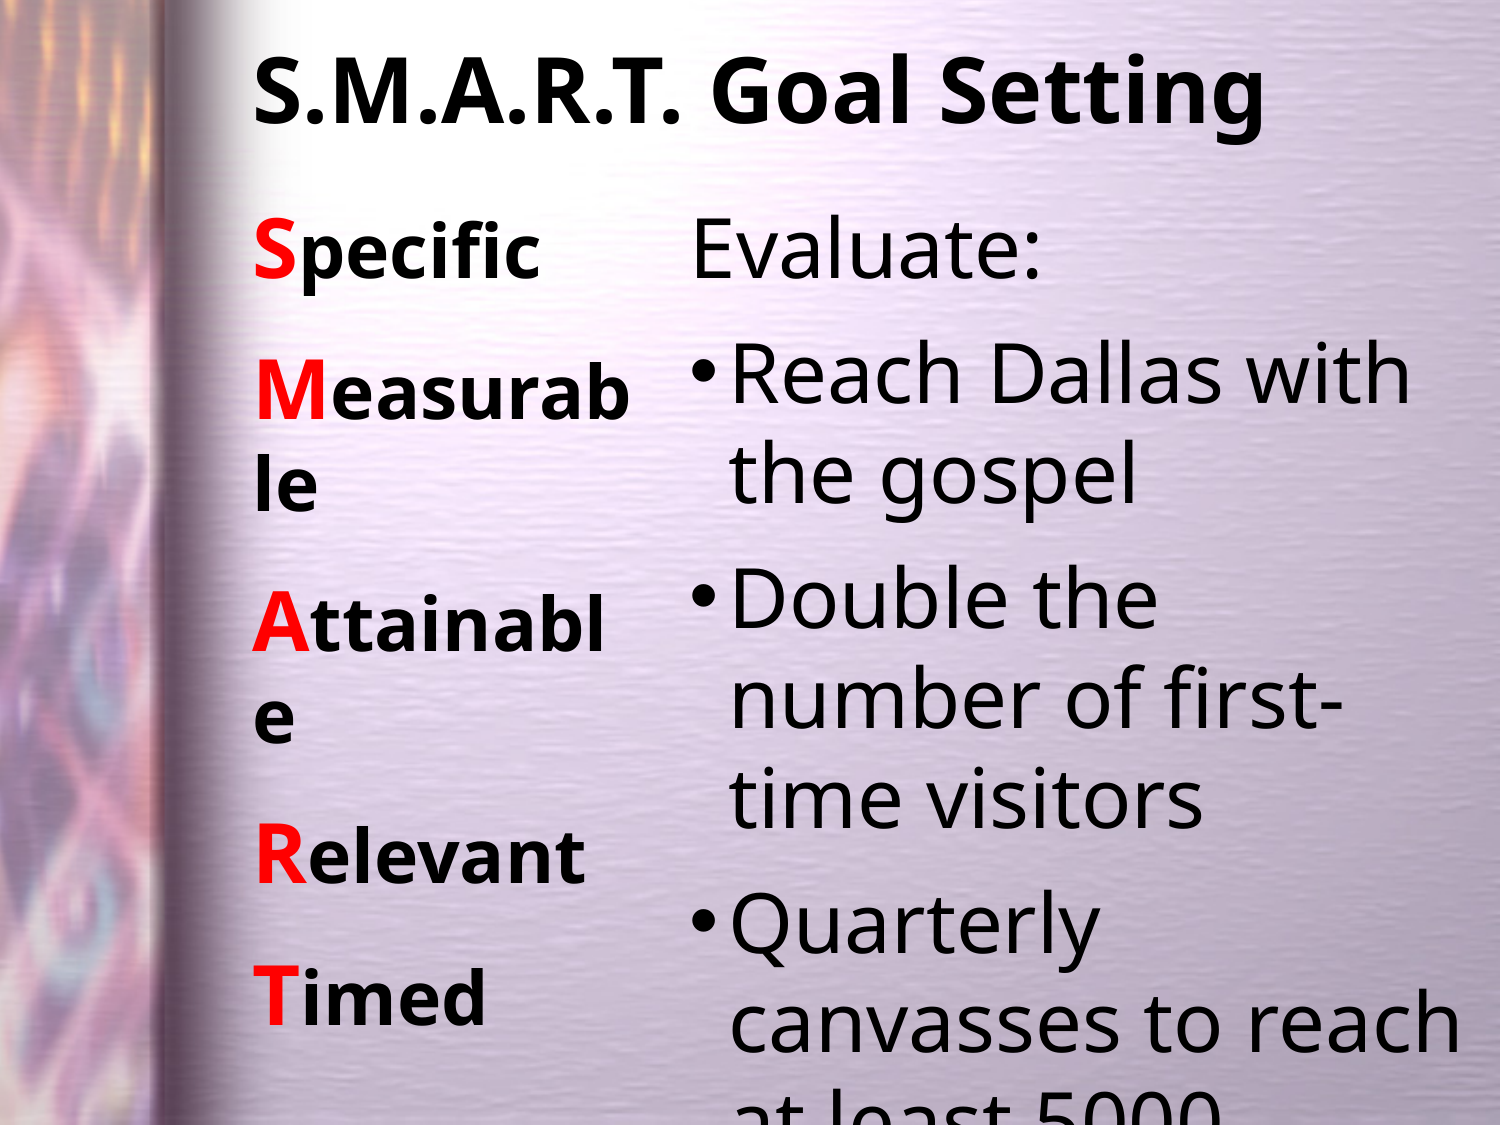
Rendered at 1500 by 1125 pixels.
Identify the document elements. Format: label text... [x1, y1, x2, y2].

picture [0, 0, 1500, 1125]
text_box Evaluate: Reach Dallas with the gospel Double the number of first-time visitors Quarterly canvasses to reach at least 5000 homes by year-end [674, 187, 1500, 1125]
text_box Specific Measurable Attainable Relevant Timed [237, 187, 663, 1049]
text_box S.M.A.R.T. Goal Setting [237, 24, 1500, 150]
